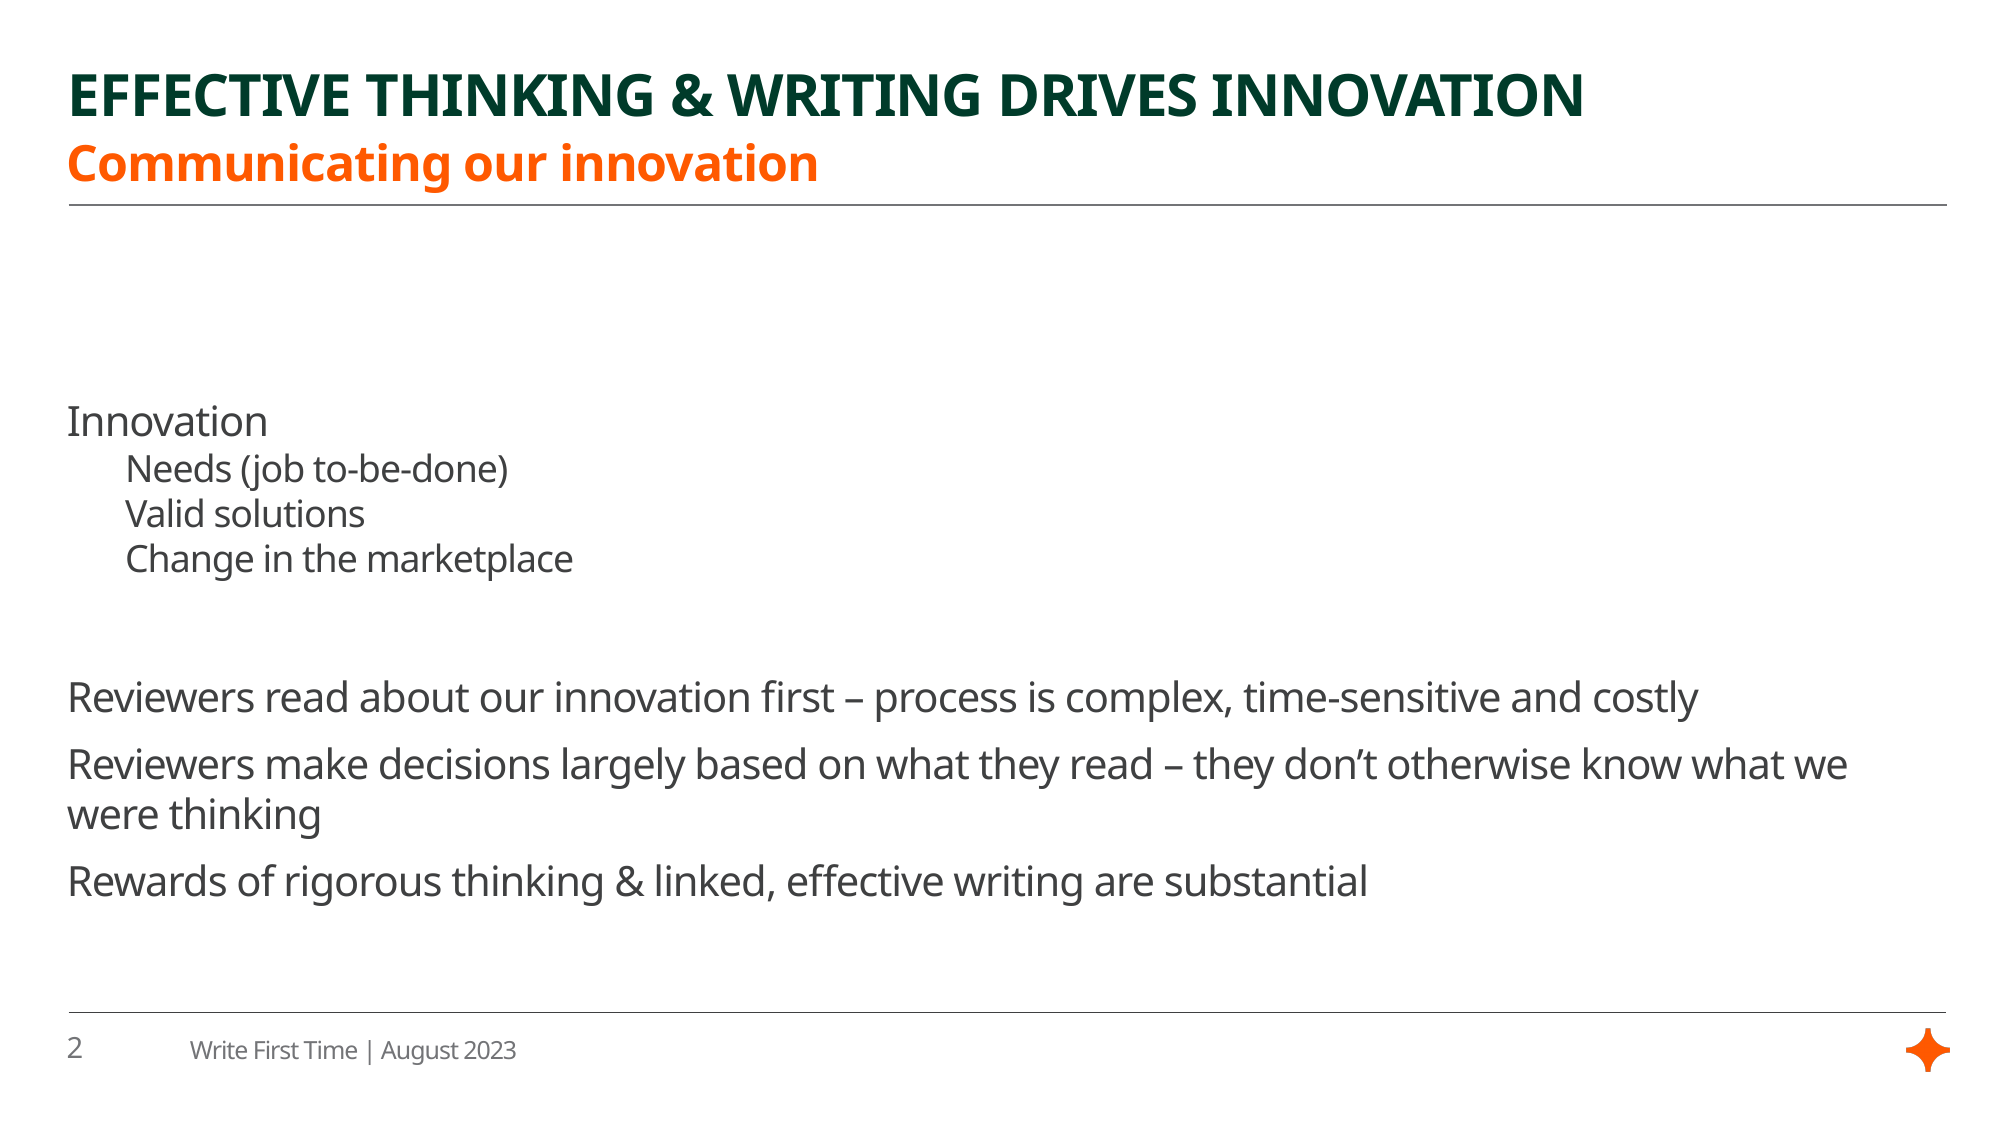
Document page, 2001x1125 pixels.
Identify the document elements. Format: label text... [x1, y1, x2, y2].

list Communicating our innovation Innovation Needs (job to-be-done) Valid solutions Change in the marketplace Reviewers read about our innovation first – process is complex, time-sensitive and costly Reviewers make decisions largely based on what they read – they don’t otherwise know what we were thinking Rewards of rigorous thinking & linked, effective writing are substantial [51, 124, 1946, 971]
slide_number 2 [51, 1012, 127, 1088]
footer Write First Time | August 2023 [174, 1012, 1947, 1088]
title EFFECTIVE THINKING & WRITING DRIVES INNOVATION [52, 50, 1947, 139]
